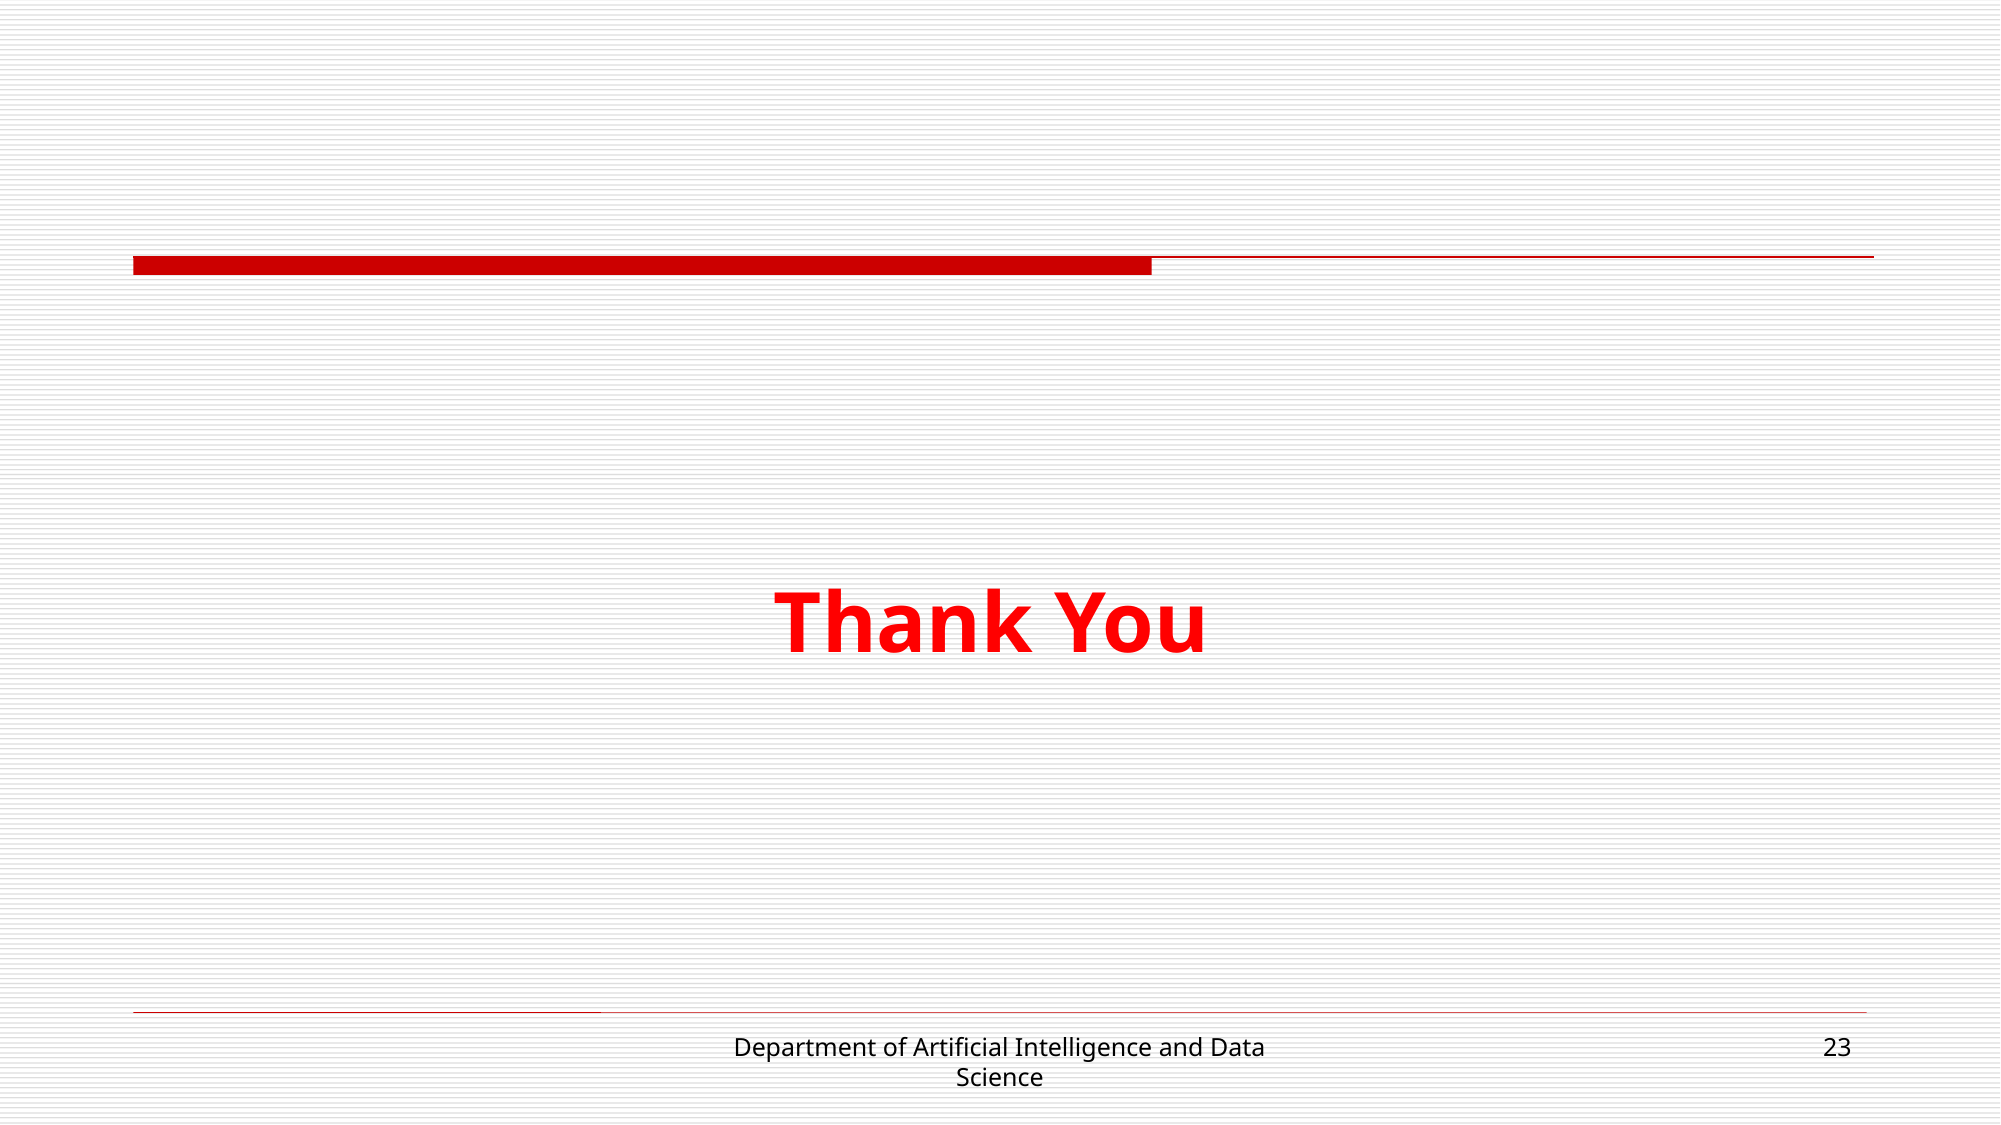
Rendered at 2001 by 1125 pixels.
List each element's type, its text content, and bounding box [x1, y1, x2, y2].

slide_number 23 [1433, 1024, 1867, 1103]
picture [0, 0, 2001, 1125]
footer Department of Artificial Intelligence and Data Science [683, 1024, 1317, 1103]
title Thank You [116, 519, 1867, 720]
